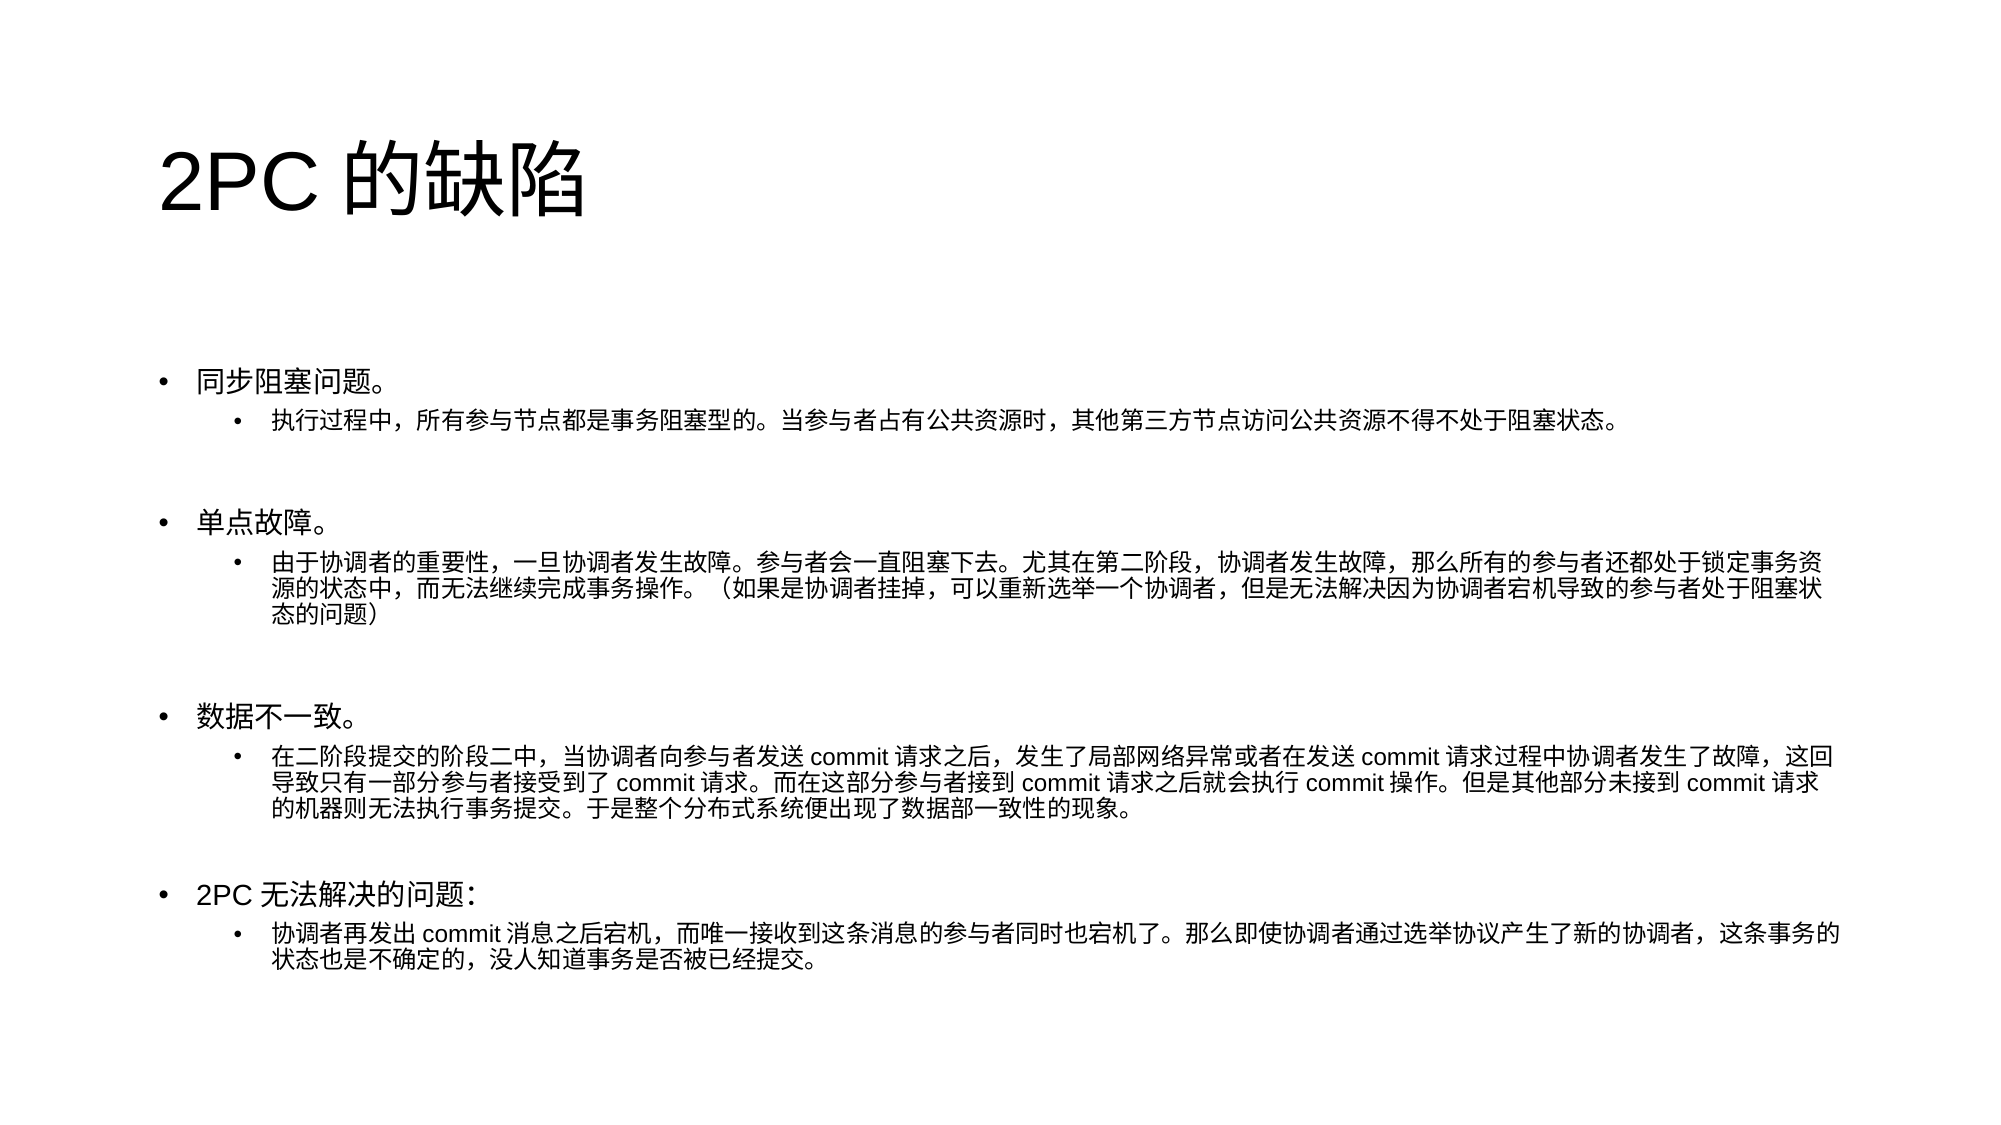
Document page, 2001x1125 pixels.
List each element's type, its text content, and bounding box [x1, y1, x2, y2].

title 2PC的缺陷 [143, 54, 1857, 280]
list 同步阻塞问题。 执行过程中，所有参与节点都是事务阻塞型的。当参与者占有公共资源时，其他第三方节点访问公共资源不得不处于阻塞状态。 单点故障。 由于协调者的重要性，一旦协调者发生故障。参与者会一直阻塞下去。尤其在第二阶段，协调者发生故障，那么所有的参与者还都处于锁定事务资源的状态中，而无法继续完成事务操作。（如果是协调者挂掉，可以重新选举一个协调者，但是无法解决因为协调者宕机导致的参与者处于阻塞状态的问题） 数据不一致。 在二阶段提交的阶段二中，当协调者向参与者发送commit请求之后，发生了局部网络异常或者在发送commit请求过程中协调者发生了故障，这回导致只有一部分参与者接受到了commit请求。而在这部分参与者接到commit请求之后就会执行commit操作。但是其他部分未接到commit请求的机器则无法执行事务提交。于是整个分布式系统便出现了数据部一致性的现象。 2PC无法解决的问题： 协调者再发出commit消息之后宕机，而唯一接收到这条消息的参与者同时也宕机了。那么即使协调者通过选举协议产生了新的协调者，这条事务的状态也是不确定的，没人知道事务是否被已经提交。 [143, 303, 1857, 1013]
